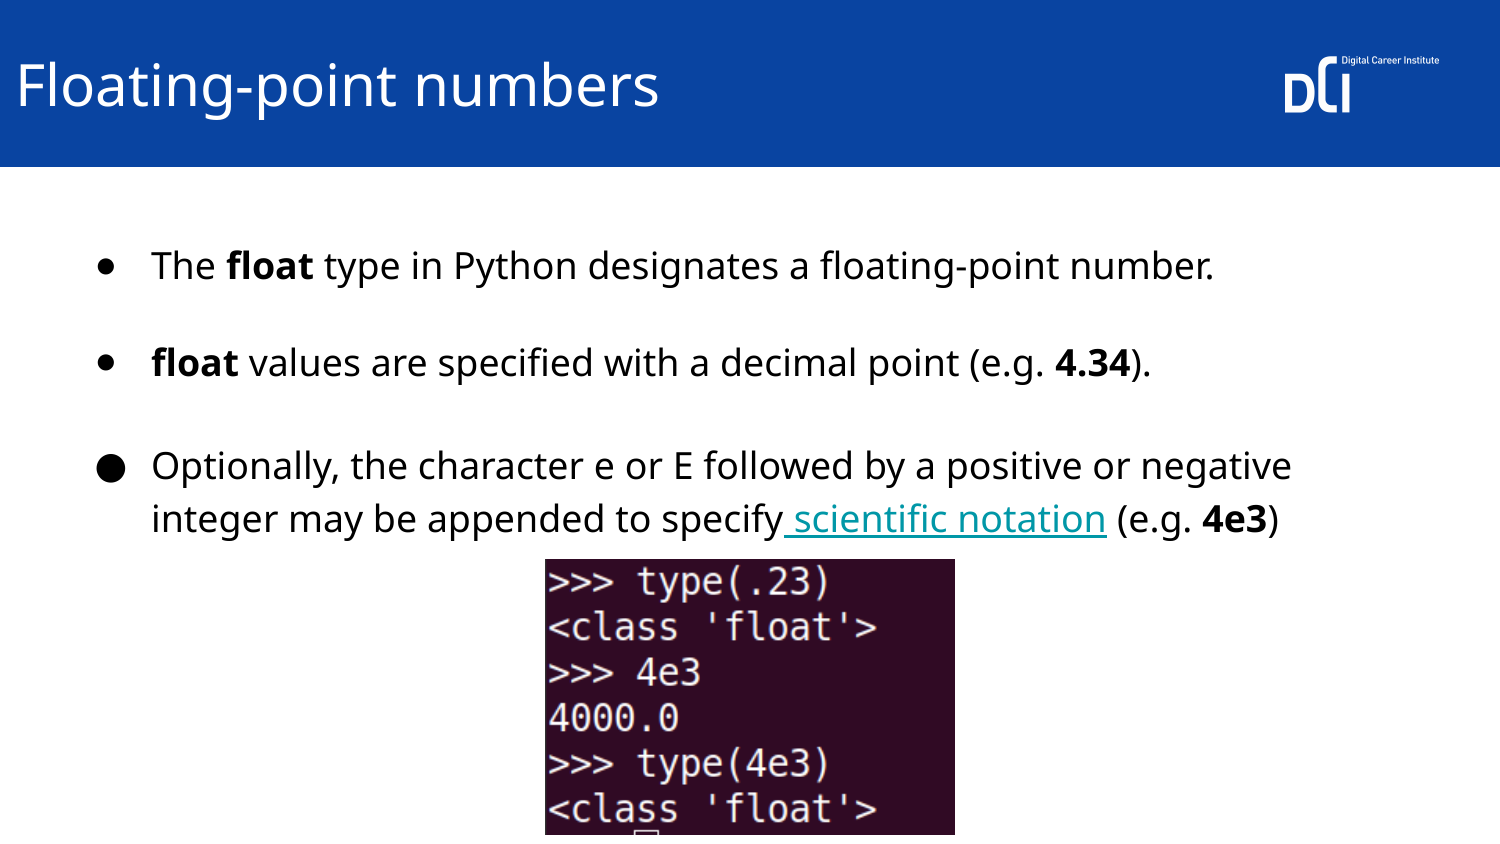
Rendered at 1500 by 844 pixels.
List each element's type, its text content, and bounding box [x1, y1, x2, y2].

title Floating-point numbers [0, 0, 1500, 167]
picture [544, 559, 955, 835]
text_box The float type in Python designates a floating-point number. float values are specified with a decimal point (e.g. 4.34). Optionally, the character e or E followed by a positive or negative integer may be appended to specify scientific notation (e.g. 4e3) [60, 220, 1440, 638]
picture [1274, 43, 1445, 123]
